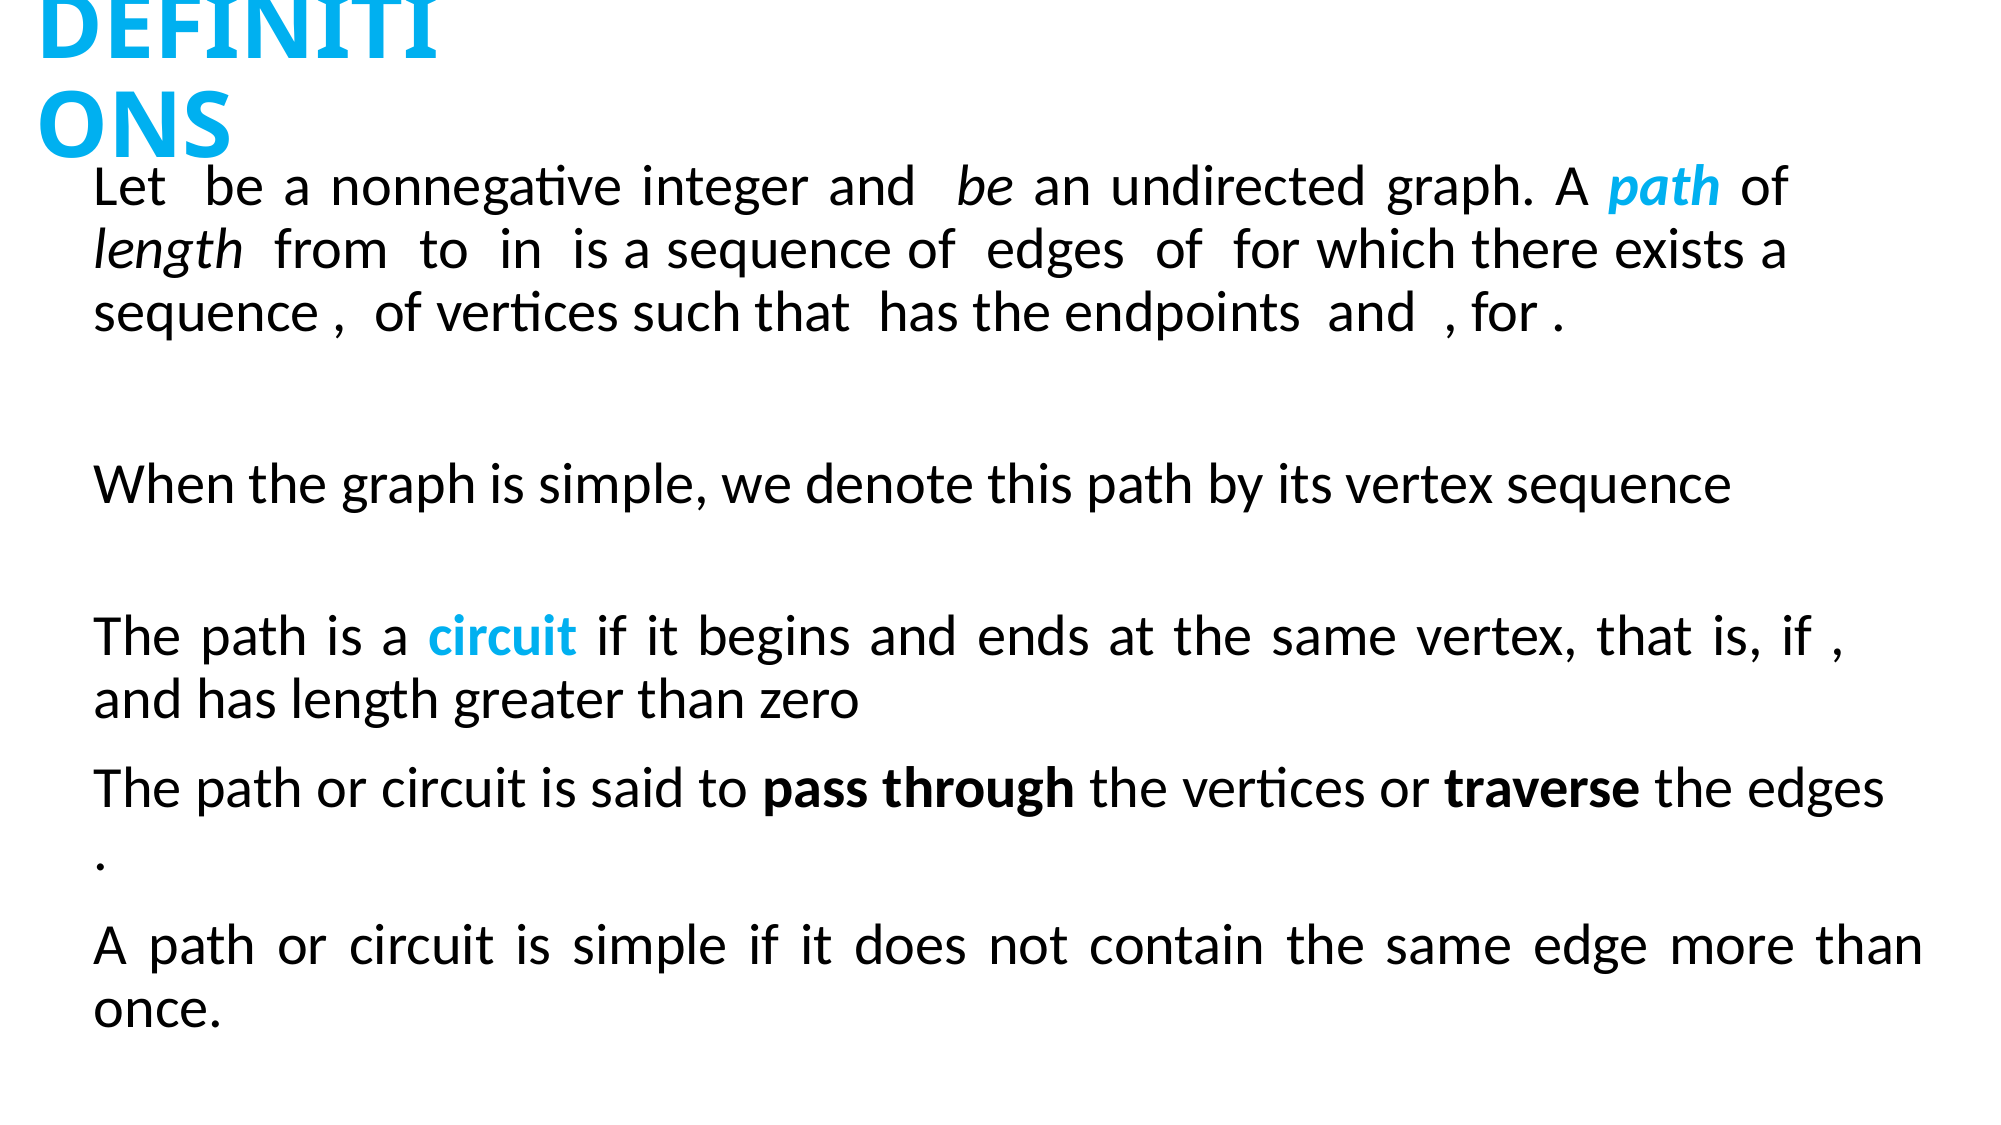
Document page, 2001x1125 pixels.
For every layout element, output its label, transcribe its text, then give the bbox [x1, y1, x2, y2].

text_box A path or circuit is simple if it does not contain the same edge more than once. [78, 906, 1941, 1049]
title DEFINITIONS [20, 17, 528, 139]
